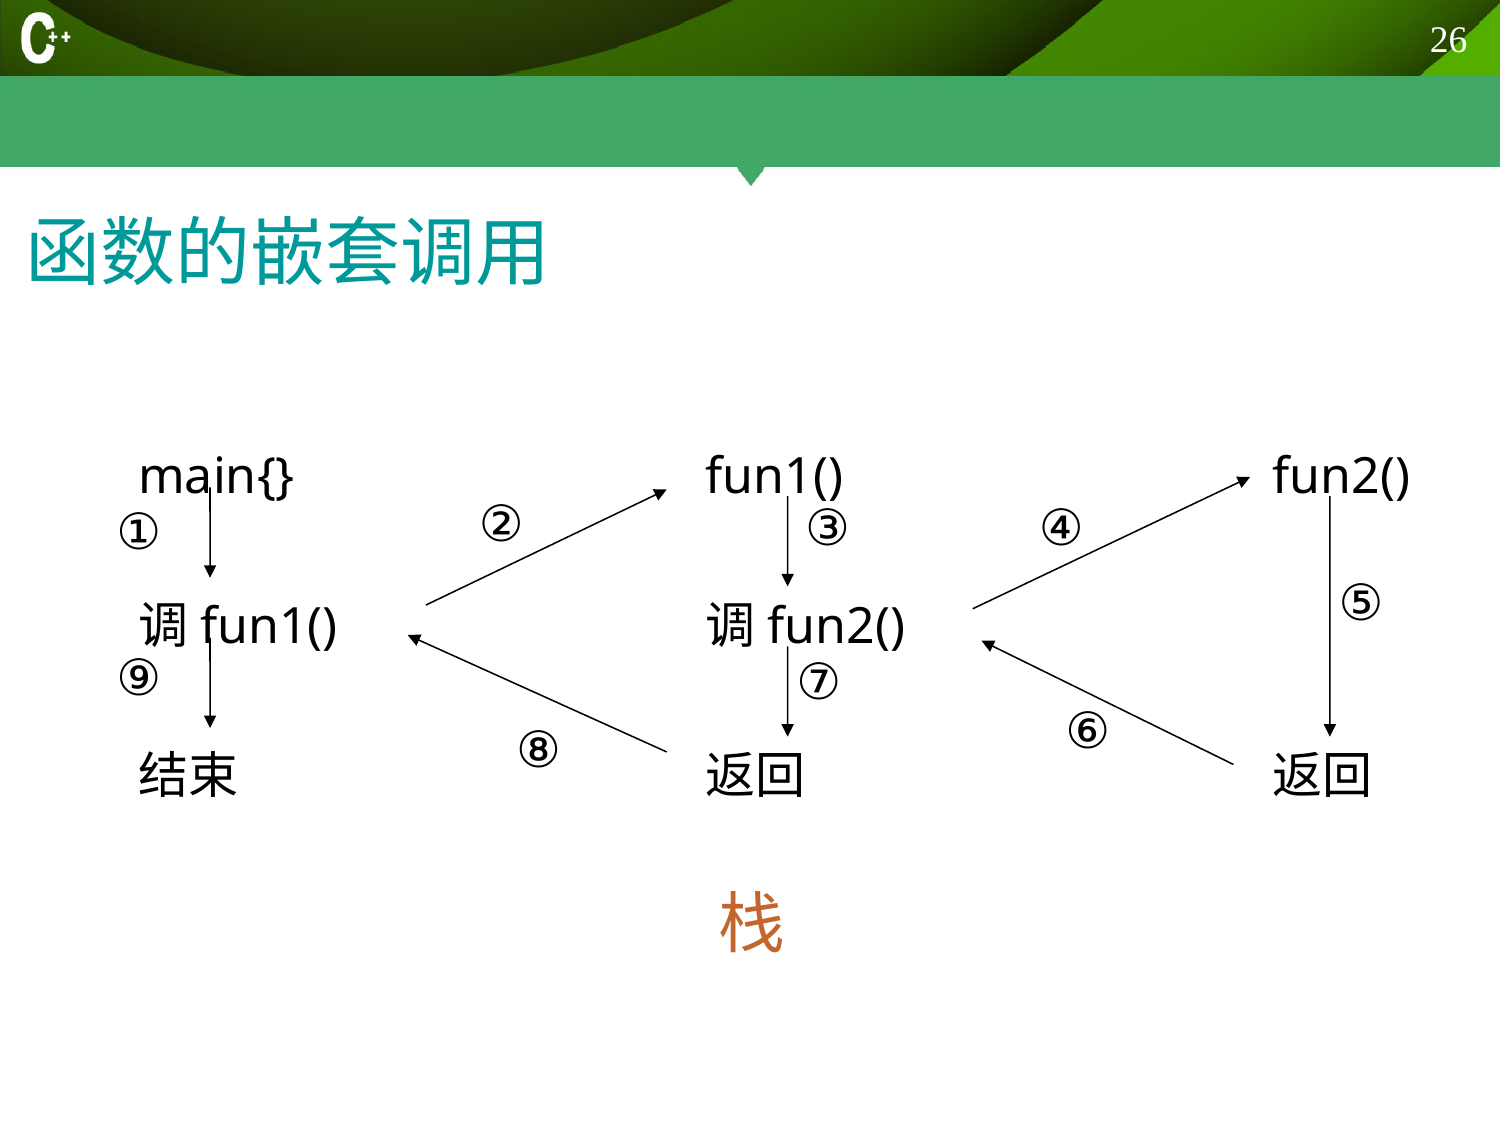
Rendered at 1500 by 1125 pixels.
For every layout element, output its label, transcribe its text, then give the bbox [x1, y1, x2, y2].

text_box fun2() 返回 [1257, 420, 1500, 846]
text_box ④ [1038, 495, 1105, 556]
text_box 栈 [704, 873, 955, 969]
text_box [546, 489, 667, 548]
text_box main{} 调fun1() 结束 [123, 420, 490, 846]
text_box ⑦ [796, 649, 863, 710]
text_box [203, 637, 217, 729]
text_box ① [116, 499, 188, 571]
text_box ⑤ [1338, 570, 1405, 631]
text_box [981, 640, 1099, 698]
text_box [781, 646, 794, 737]
text_box fun1() 调fun2() 返回 [690, 420, 1057, 846]
slide_number 26 [1144, 7, 1483, 68]
text_box ⑧ [515, 717, 582, 778]
text_box ⑥ [1065, 698, 1132, 759]
picture [0, 0, 1500, 1125]
text_box [1105, 476, 1251, 547]
title 函数的嵌套调用 [10, 162, 1483, 338]
text_box [203, 487, 217, 578]
text_box [781, 496, 794, 587]
text_box [1323, 496, 1337, 737]
text_box ③ [805, 495, 872, 556]
text_box ② [478, 491, 546, 552]
text_box [407, 634, 667, 753]
text_box ⑨ [116, 645, 183, 706]
